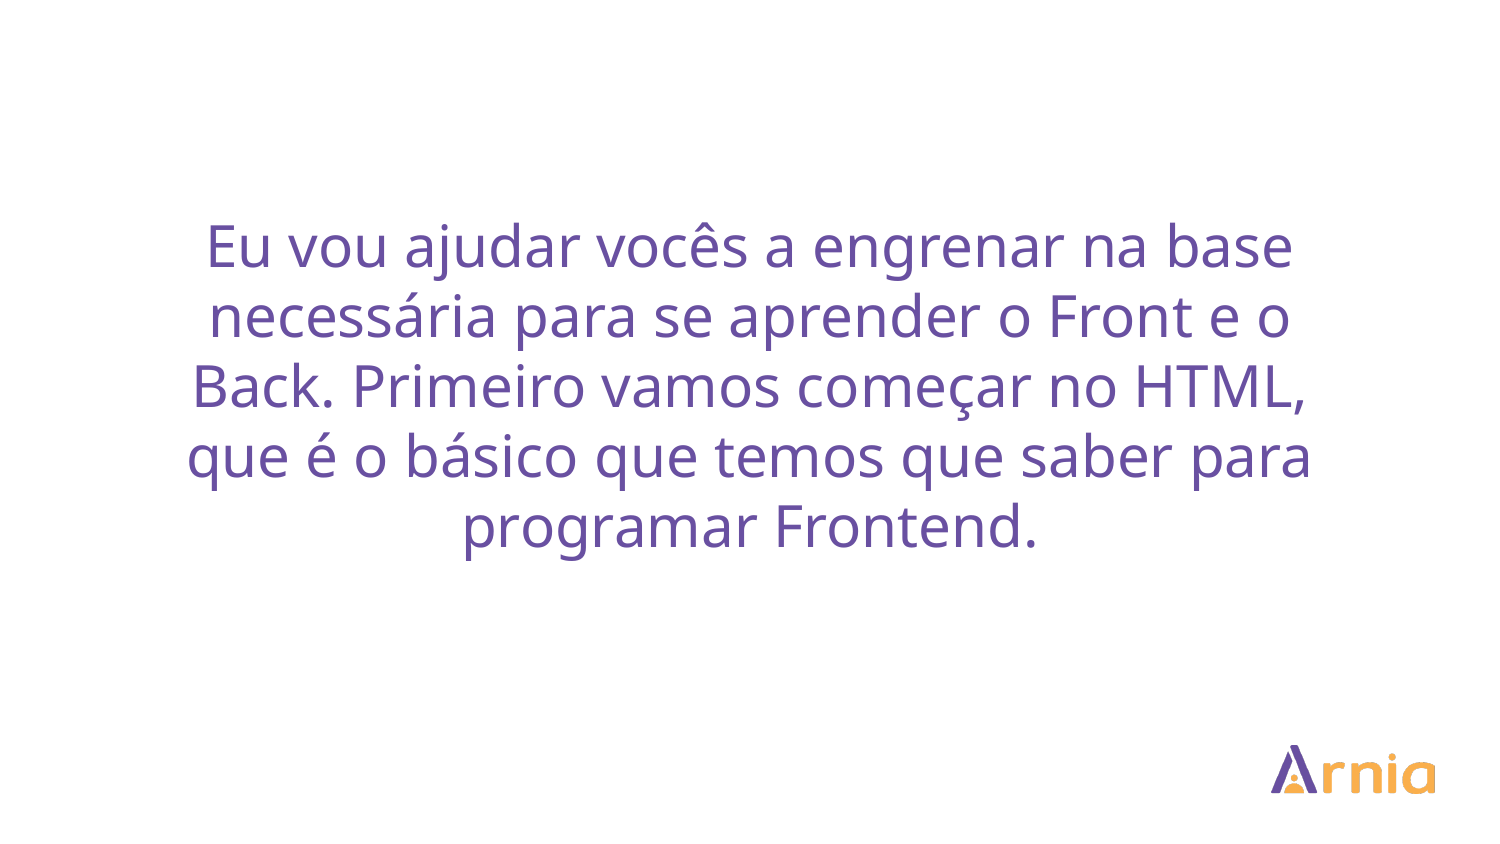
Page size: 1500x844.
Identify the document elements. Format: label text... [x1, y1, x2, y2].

picture [1271, 745, 1435, 794]
text_box Eu vou ajudar vocês a engrenar na base necessária para se aprender o Front e o Back. Primeiro vamos começar no HTML, que é o básico que temos que saber para programar Frontend. [167, 194, 1333, 575]
